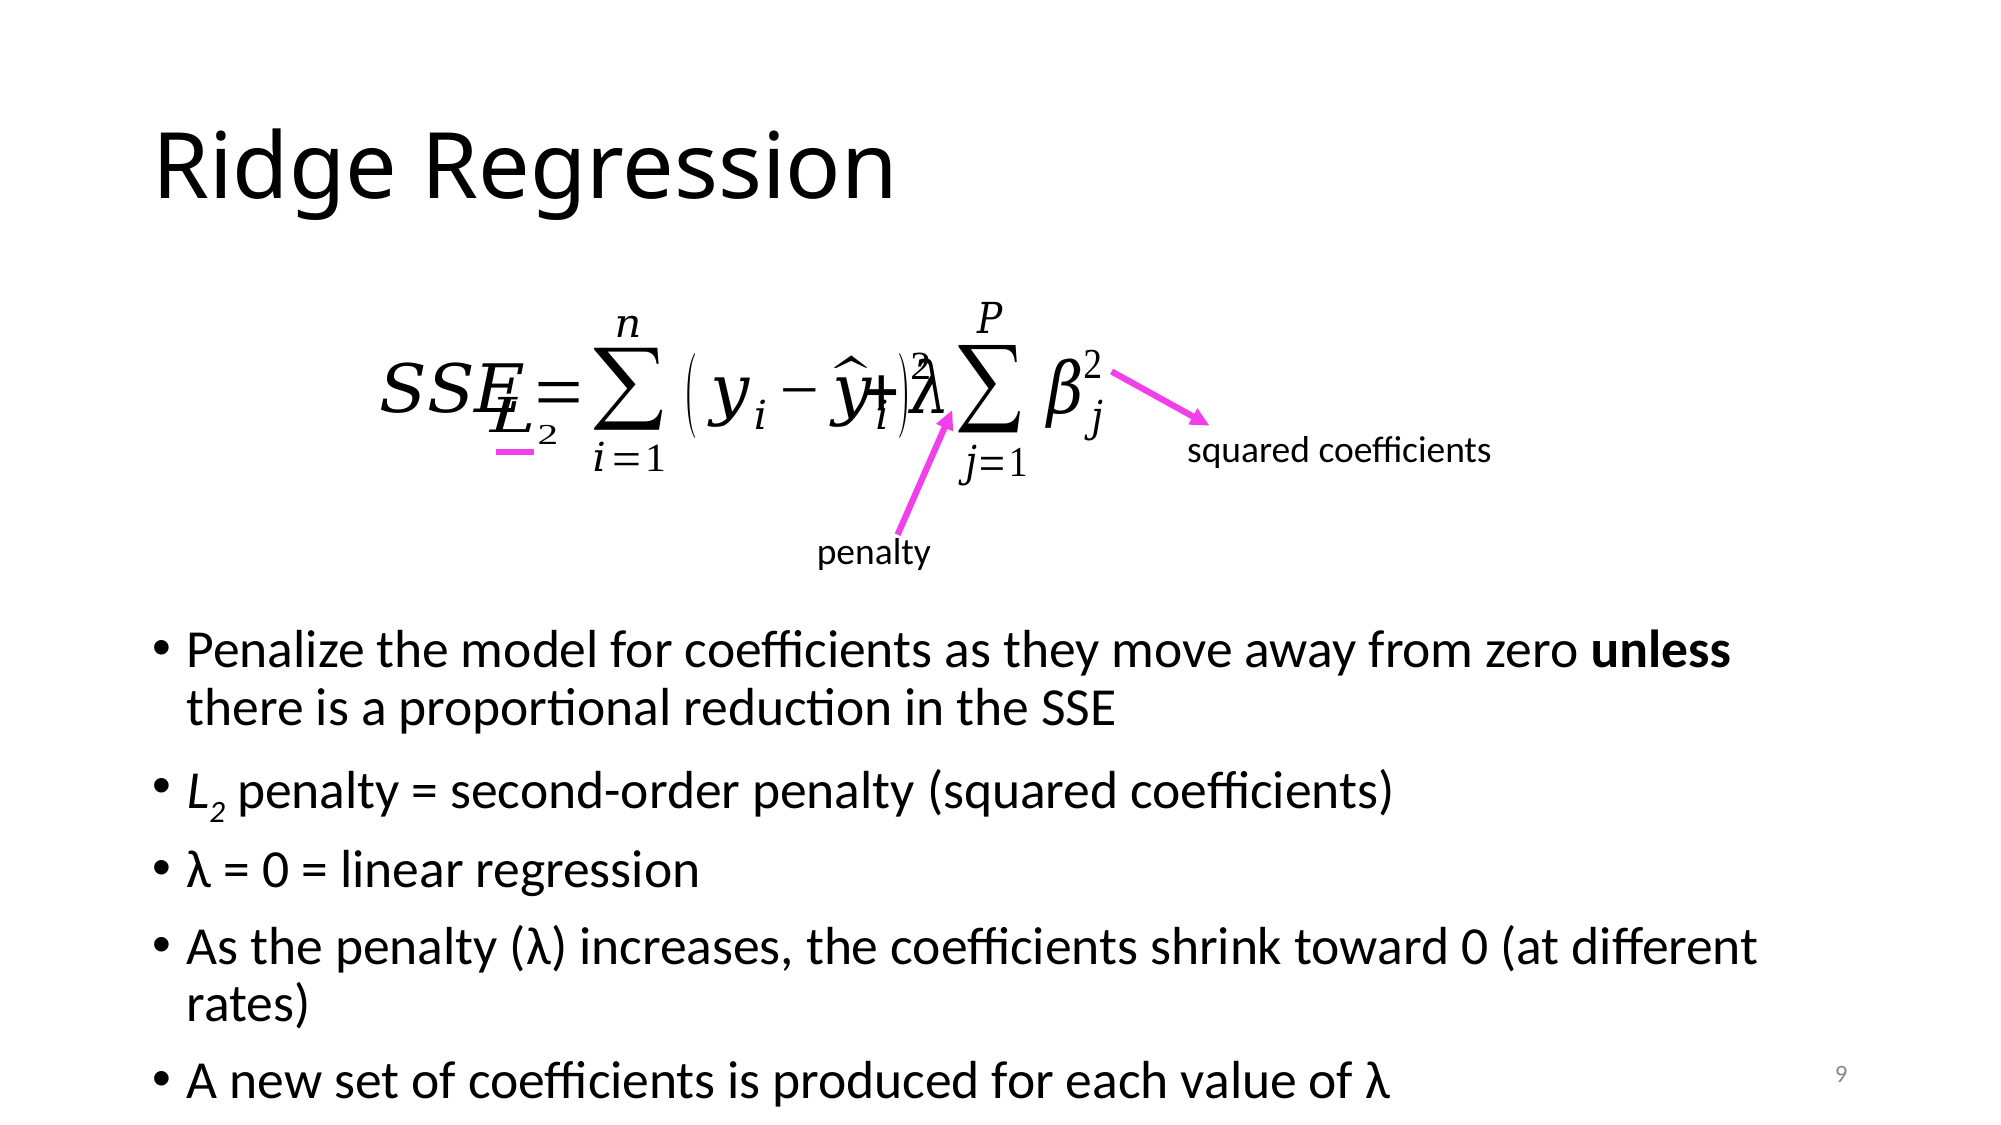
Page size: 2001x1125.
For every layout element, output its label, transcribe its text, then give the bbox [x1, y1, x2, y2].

text_box squared coefficients [1172, 417, 1534, 477]
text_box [897, 410, 953, 535]
text_box penalty [802, 520, 953, 580]
list Penalize the model for coefficients as they move away from zero unless there is a proportional reduction in the SSE L2 penalty = second-order penalty (squared coefficients) λ = 0 = linear regression As the penalty (λ) increases, the coefficients shrink toward 0 (at different rates) A new set of coefficients is produced for each value of λ [137, 299, 1863, 1125]
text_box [1111, 371, 1210, 426]
slide_number 9 [1412, 1042, 1863, 1103]
title Ridge Regression [137, 59, 1863, 278]
